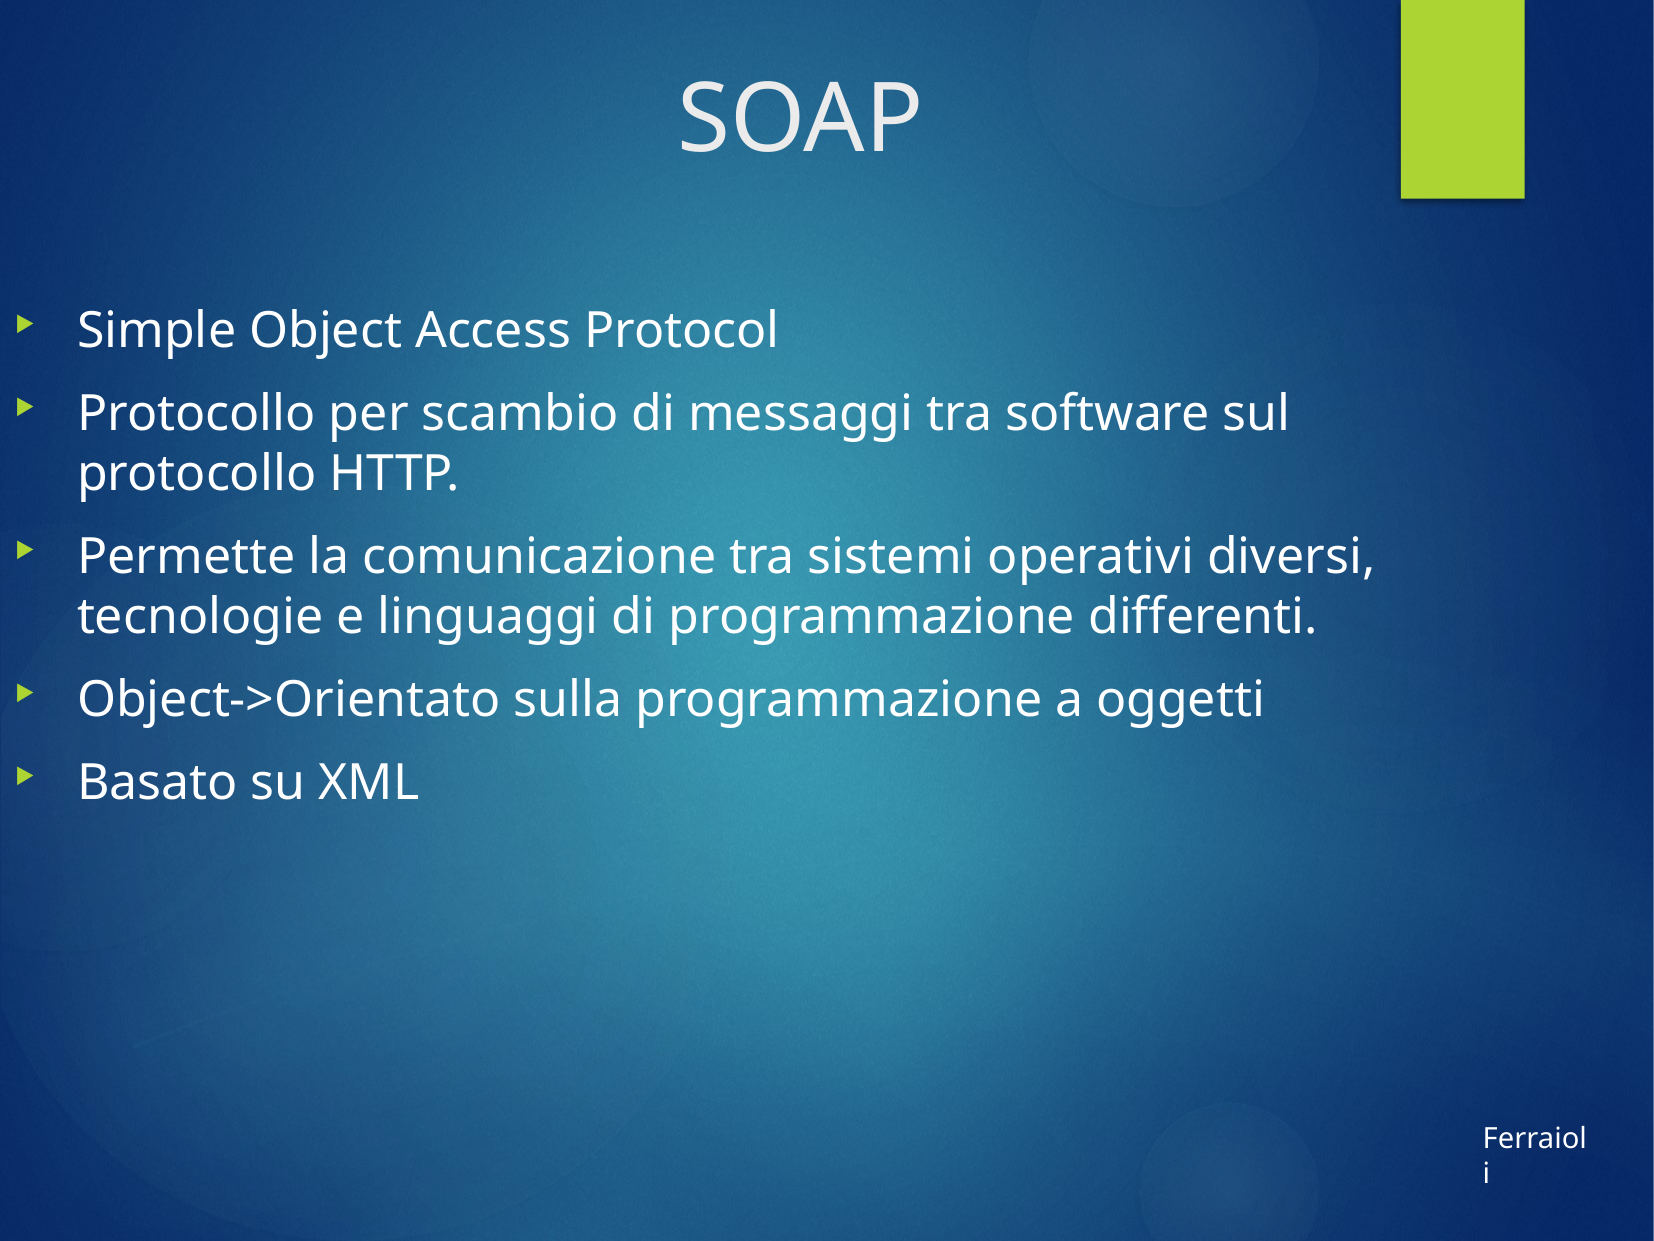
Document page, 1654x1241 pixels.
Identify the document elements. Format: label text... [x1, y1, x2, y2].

title SOAP [662, 47, 988, 255]
picture [0, 0, 1654, 1241]
list Simple Object Access Protocol Protocollo per scambio di messaggi tra software sul protocollo HTTP. Permette la comunicazione tra sistemi operativi diversi, tecnologie e linguaggi di programmazione differenti. Object->Orientato sulla programmazione a oggetti Basato su XML [0, 290, 1489, 1010]
text_box Ferraioli [1467, 1111, 1610, 1197]
